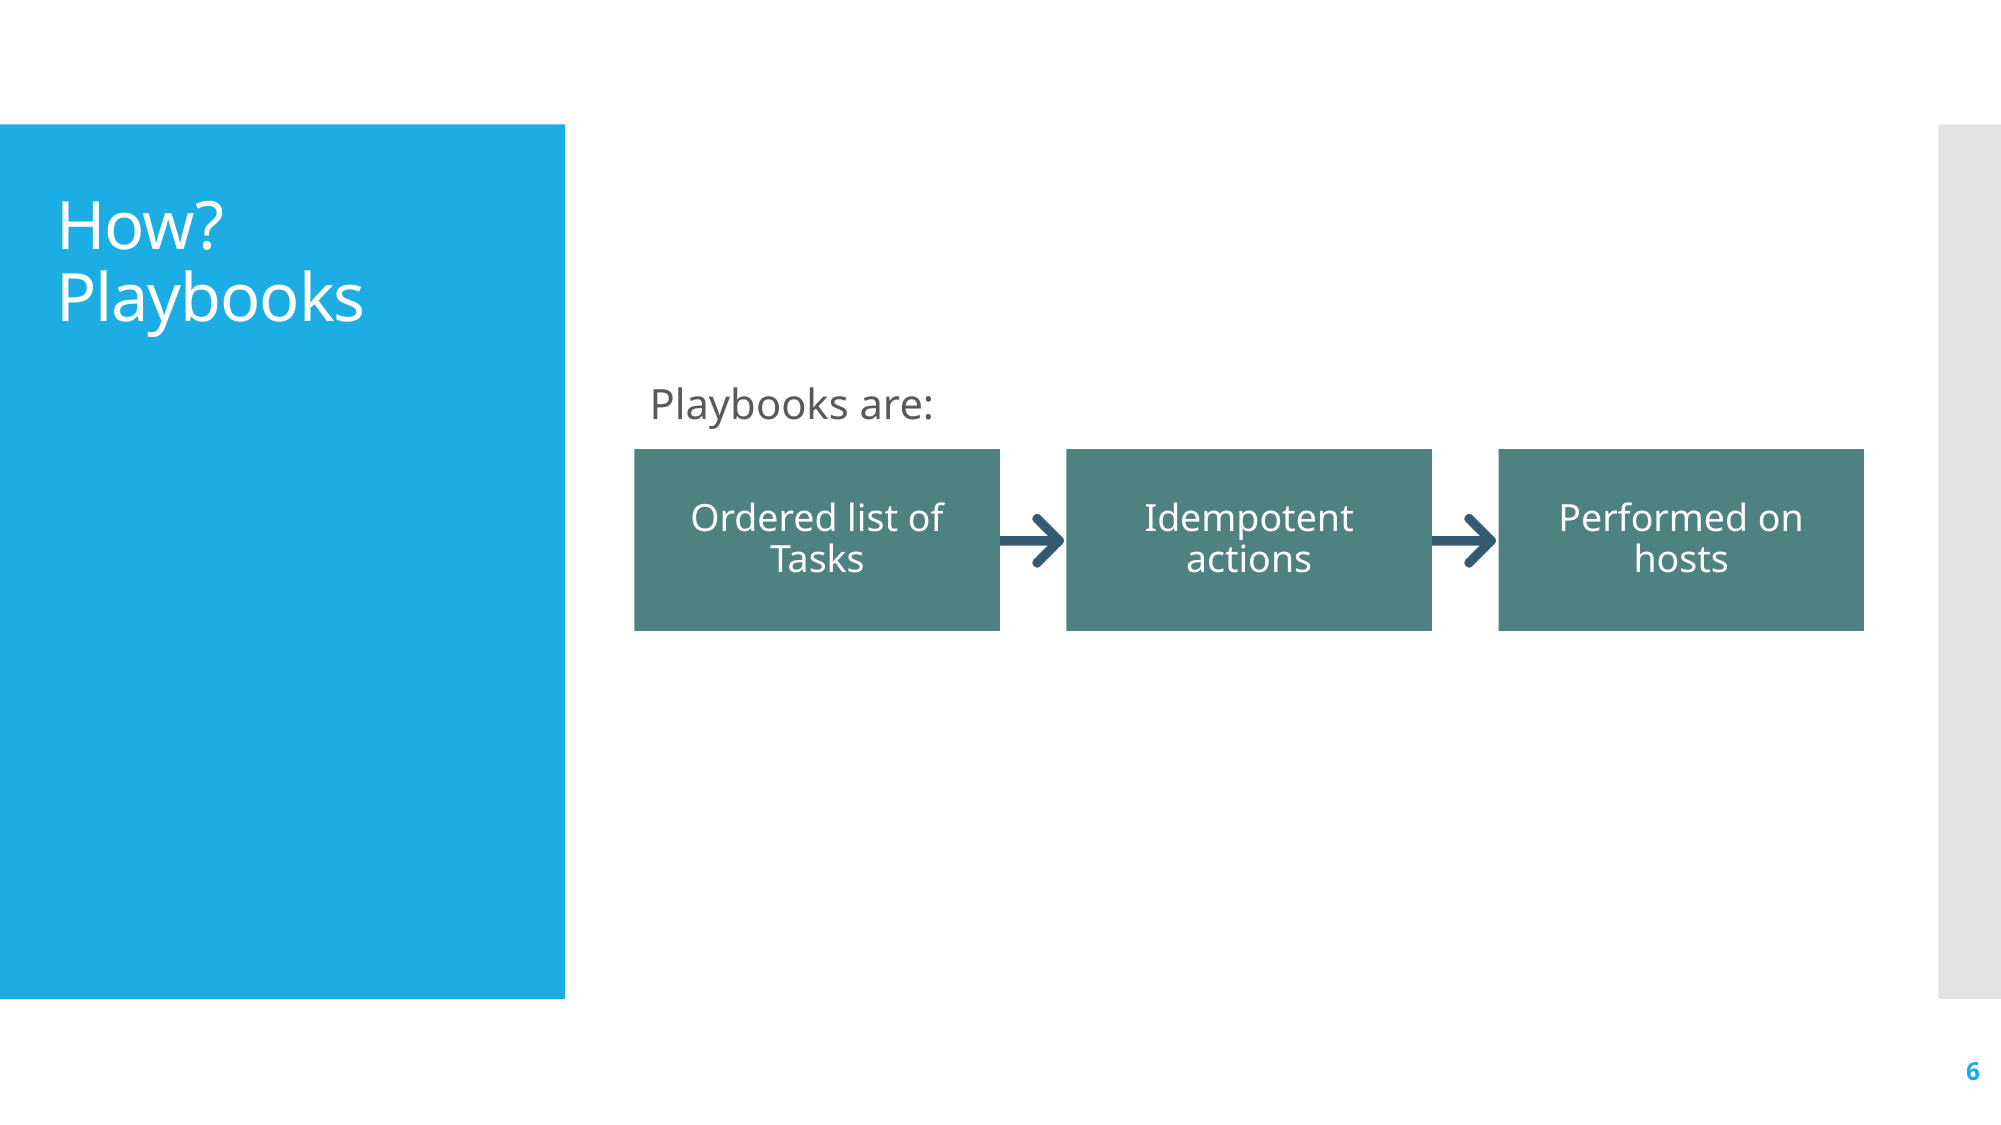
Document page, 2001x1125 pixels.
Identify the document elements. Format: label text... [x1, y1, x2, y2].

picture [1350, 464, 1502, 616]
text_box Ordered list of Tasks [634, 450, 1001, 632]
picture [918, 464, 1070, 616]
text_box Playbooks are: [634, 376, 1835, 450]
text_box Performed on hosts [1498, 448, 1865, 632]
slide_number 6 [1744, 1042, 1996, 1103]
title How? Playbooks [41, 184, 525, 940]
text_box Idempotent actions [1066, 450, 1433, 632]
